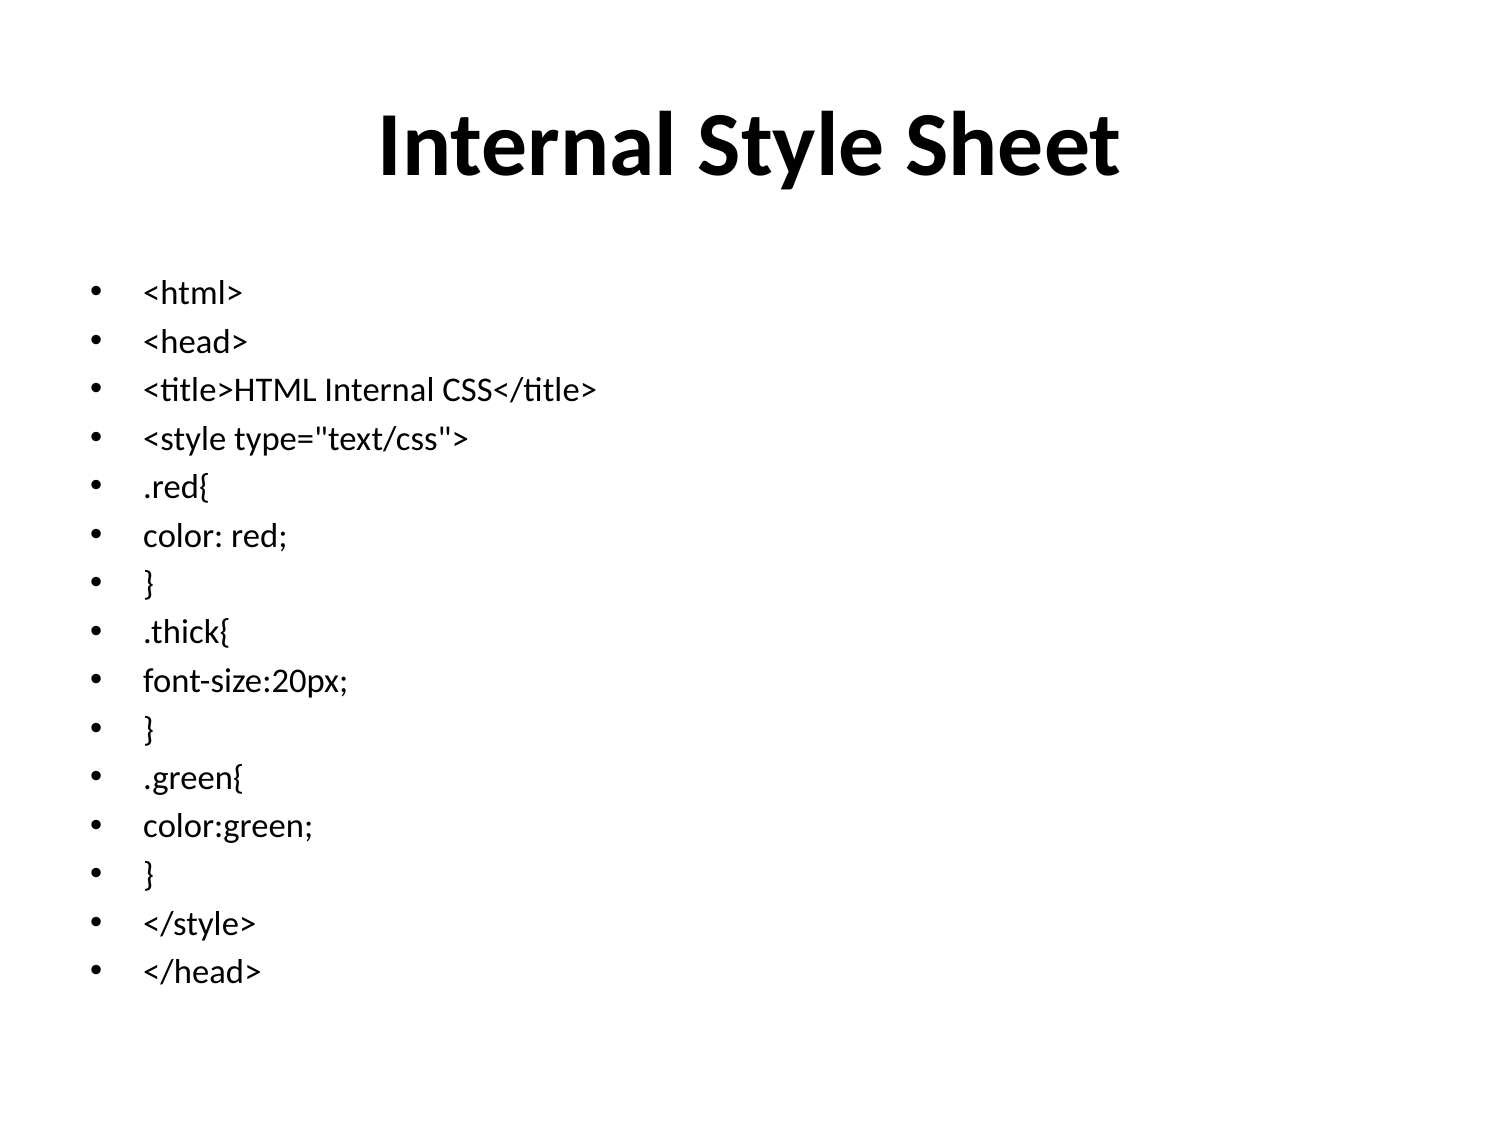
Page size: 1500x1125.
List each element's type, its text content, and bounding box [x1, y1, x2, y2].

list <html> <head> <title>HTML Internal CSS</title> <style type="text/css"> .red{ color: red; } .thick{ font-size:20px; } .green{ color:green; } </style> </head> [75, 262, 1425, 1005]
title Internal Style Sheet [75, 45, 1425, 233]
